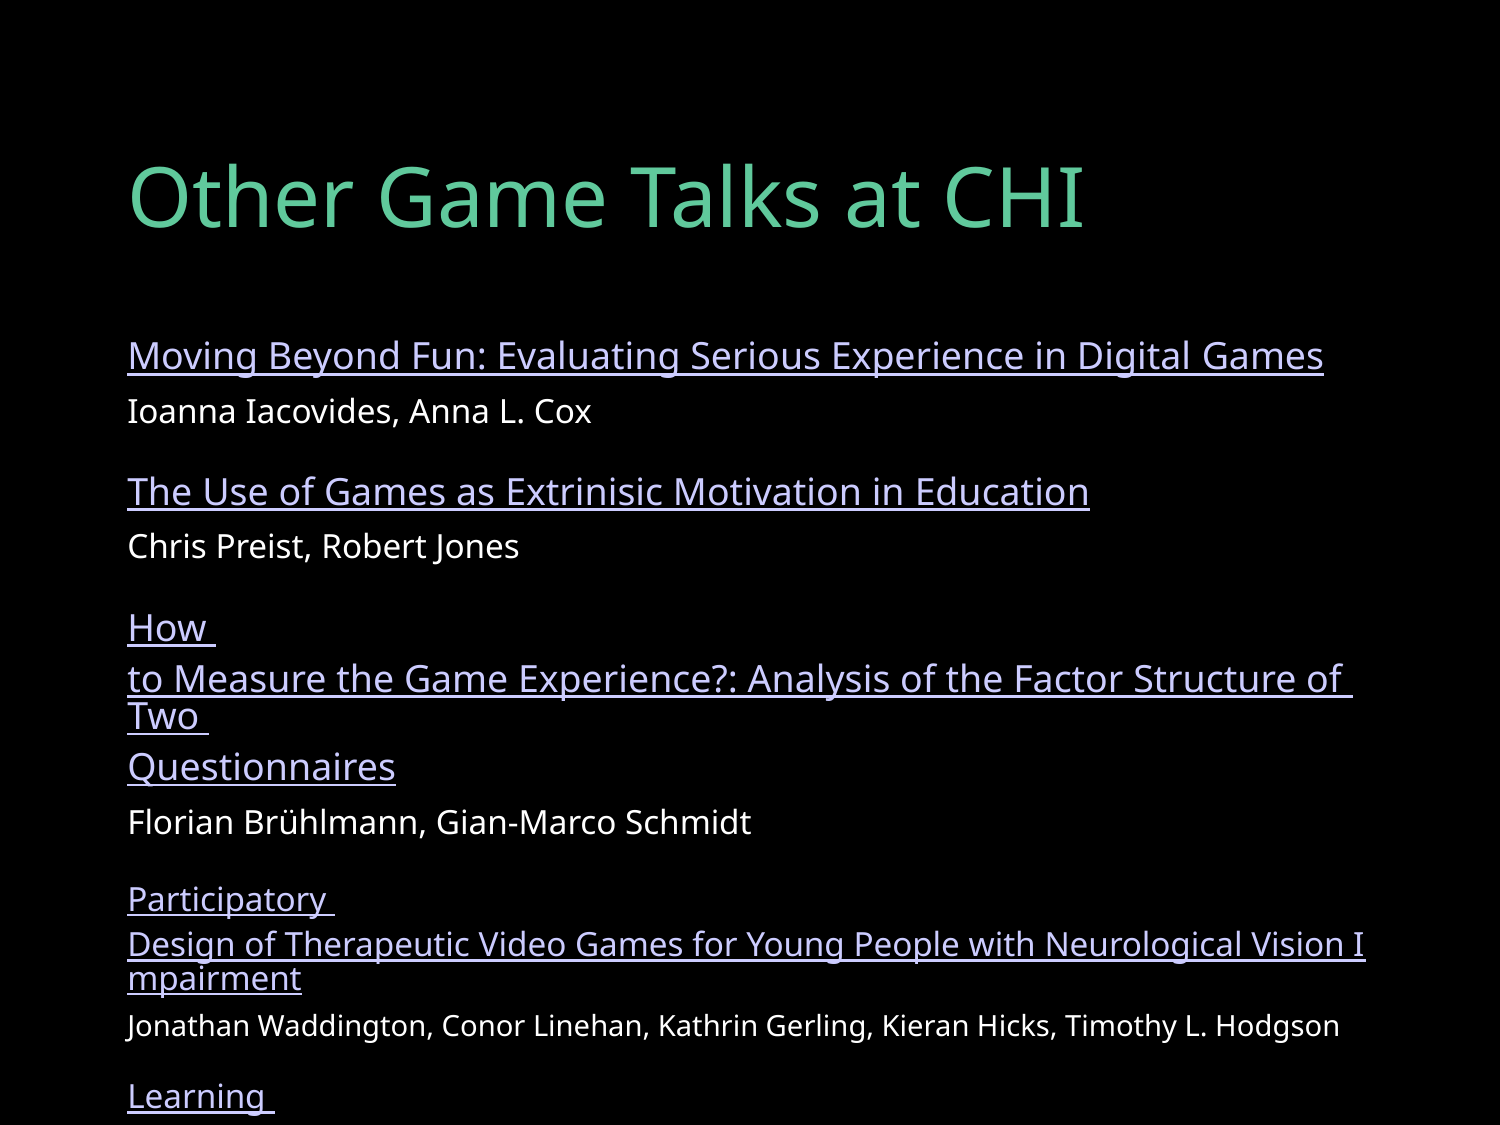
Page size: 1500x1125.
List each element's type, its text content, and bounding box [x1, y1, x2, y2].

title Other Game Talks at CHI [112, 99, 1388, 288]
list Moving Beyond Fun: Evaluating Serious Experience in Digital Games Ioanna Iacovides, Anna L. Cox The Use of Games as Extrinisic Motivation in Education Chris Preist, Robert Jones How to Measure the Game Experience?: Analysis of the Factor Structure of Two Questionnaires Florian Brühlmann, Gian-Marco Schmidt Participatory Design of Therapeutic Video Games for Young People with Neurological Vision Impairment Jonathan Waddington, Conor Linehan, Kathrin Gerling, Kieran Hicks, Timothy L. Hodgson Learning from Mixed-Reality Games: Is Shaking a Tablet as Effective as Physical Observation? Nesra Yannier, Kenneth R. Koedinger, Scott E. Hudson [112, 324, 1388, 1000]
